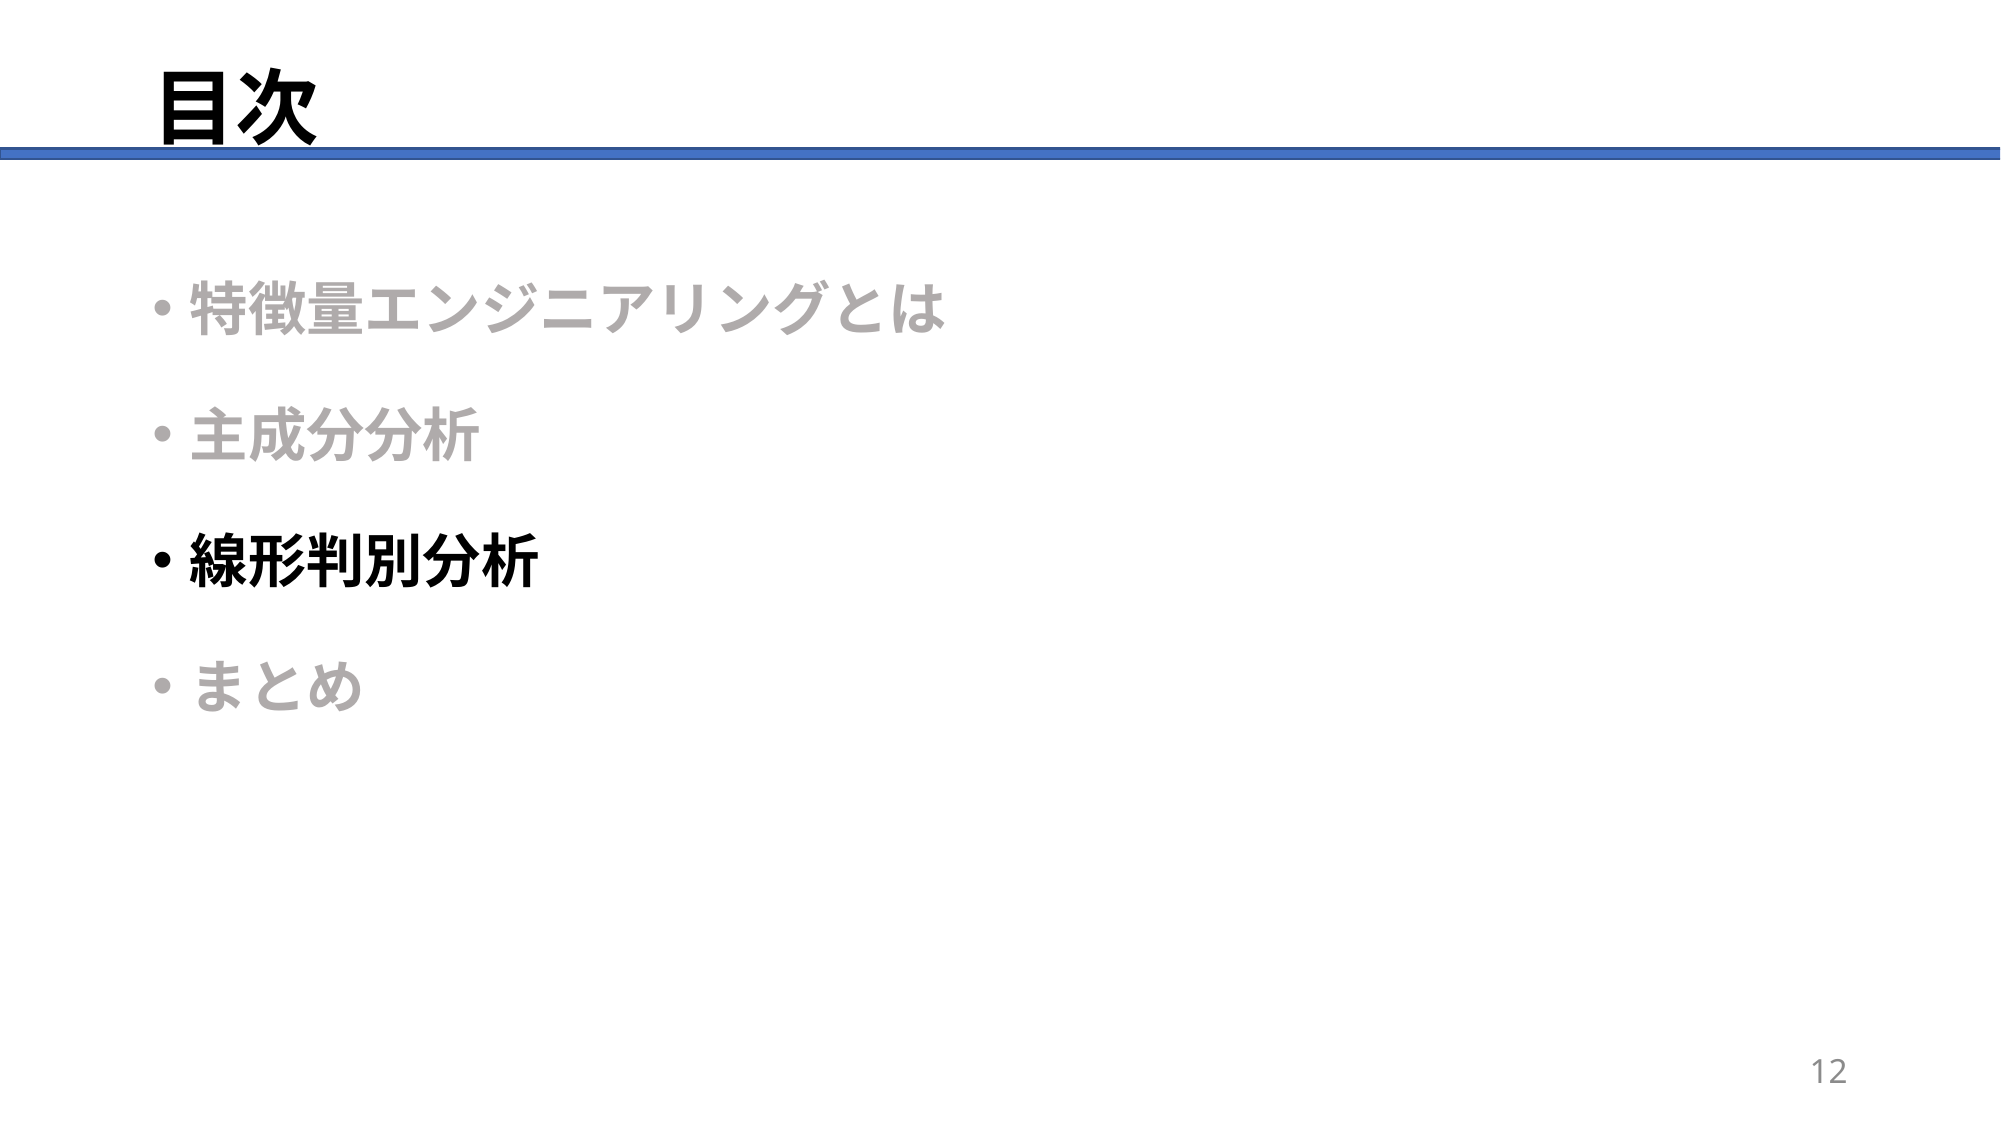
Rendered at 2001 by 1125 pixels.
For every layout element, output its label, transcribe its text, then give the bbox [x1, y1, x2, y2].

slide_number 12 [1412, 1042, 1863, 1103]
list 特徴量エンジニアリングとは 主成分分析 線形判別分析 まとめ [137, 230, 1863, 1014]
title 目次 [137, 37, 1863, 186]
